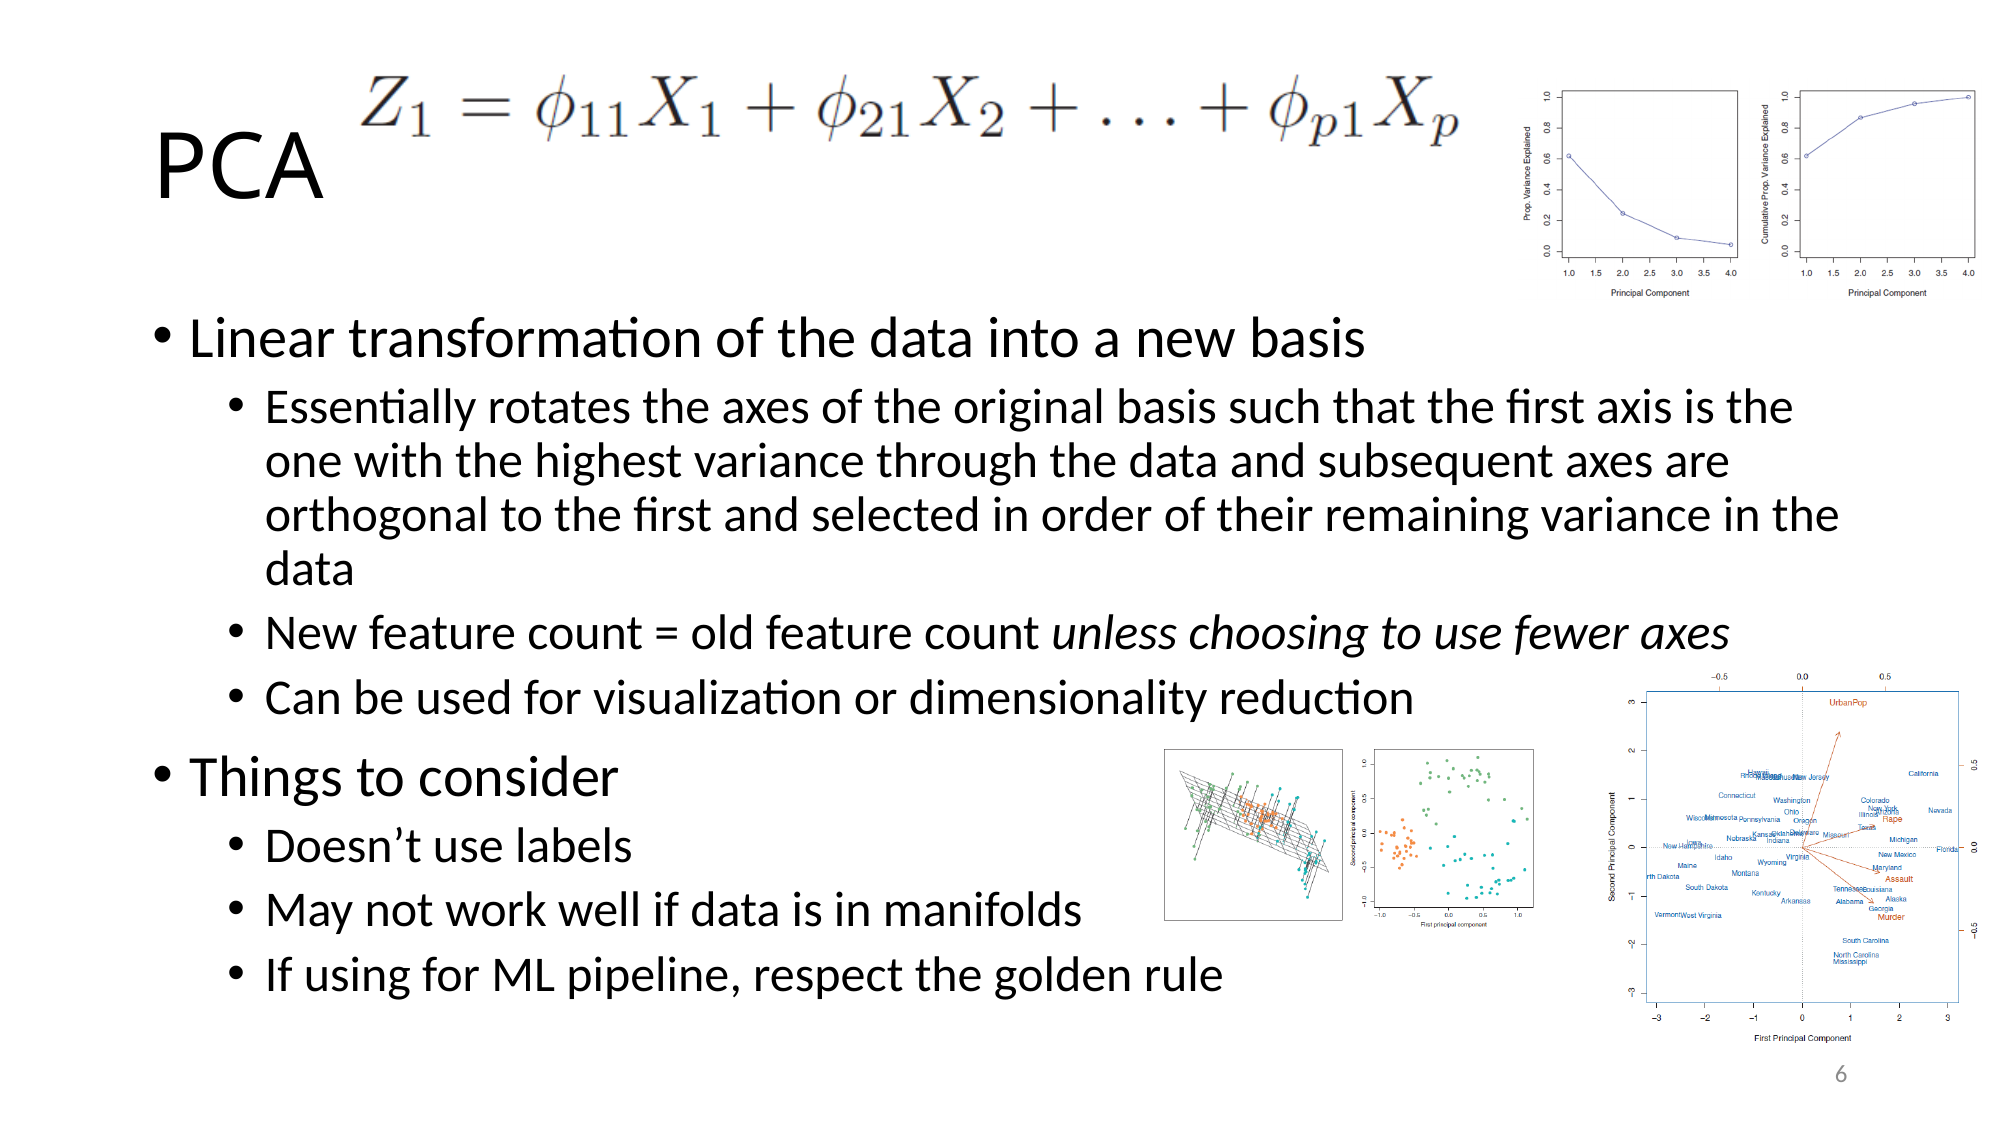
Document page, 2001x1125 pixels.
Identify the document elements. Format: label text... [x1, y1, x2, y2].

picture [343, 59, 1464, 156]
title PCA [137, 59, 1863, 278]
picture [1518, 78, 1982, 300]
picture [1159, 738, 1537, 932]
slide_number 6 [1412, 1042, 1863, 1103]
picture [1604, 669, 1982, 1047]
list Linear transformation of the data into a new basis Essentially rotates the axes of the original basis such that the first axis is the one with the highest variance through the data and subsequent axes are orthogonal to the first and selected in order of their remaining variance in the data New feature count = old feature count unless choosing to use fewer axes Can be used for visualization or dimensionality reduction Things to consider Doesn’t use labels May not work well if data is in manifolds If using for ML pipeline, respect the golden rule [137, 299, 1863, 1014]
